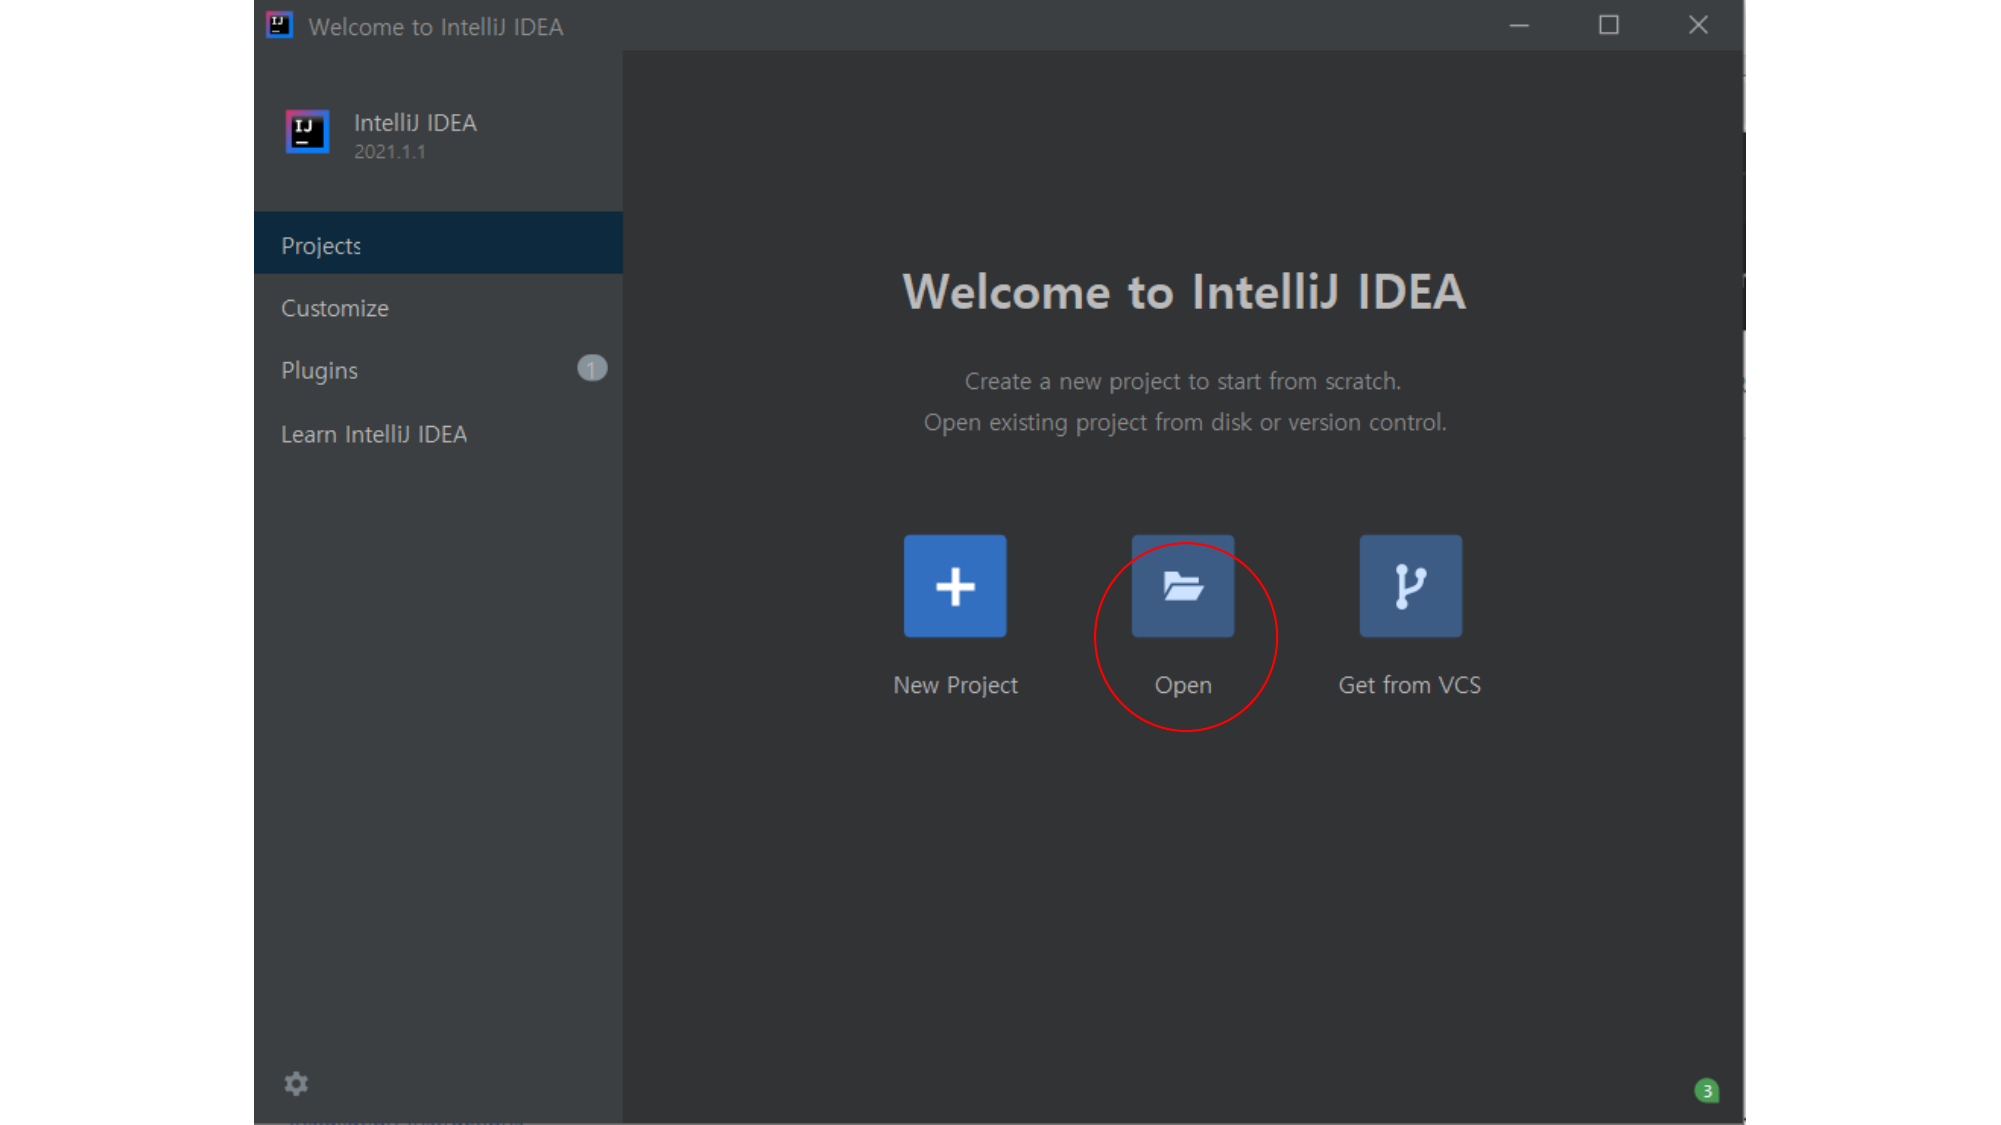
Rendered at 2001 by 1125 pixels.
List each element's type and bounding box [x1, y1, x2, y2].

picture [254, 0, 1746, 1125]
